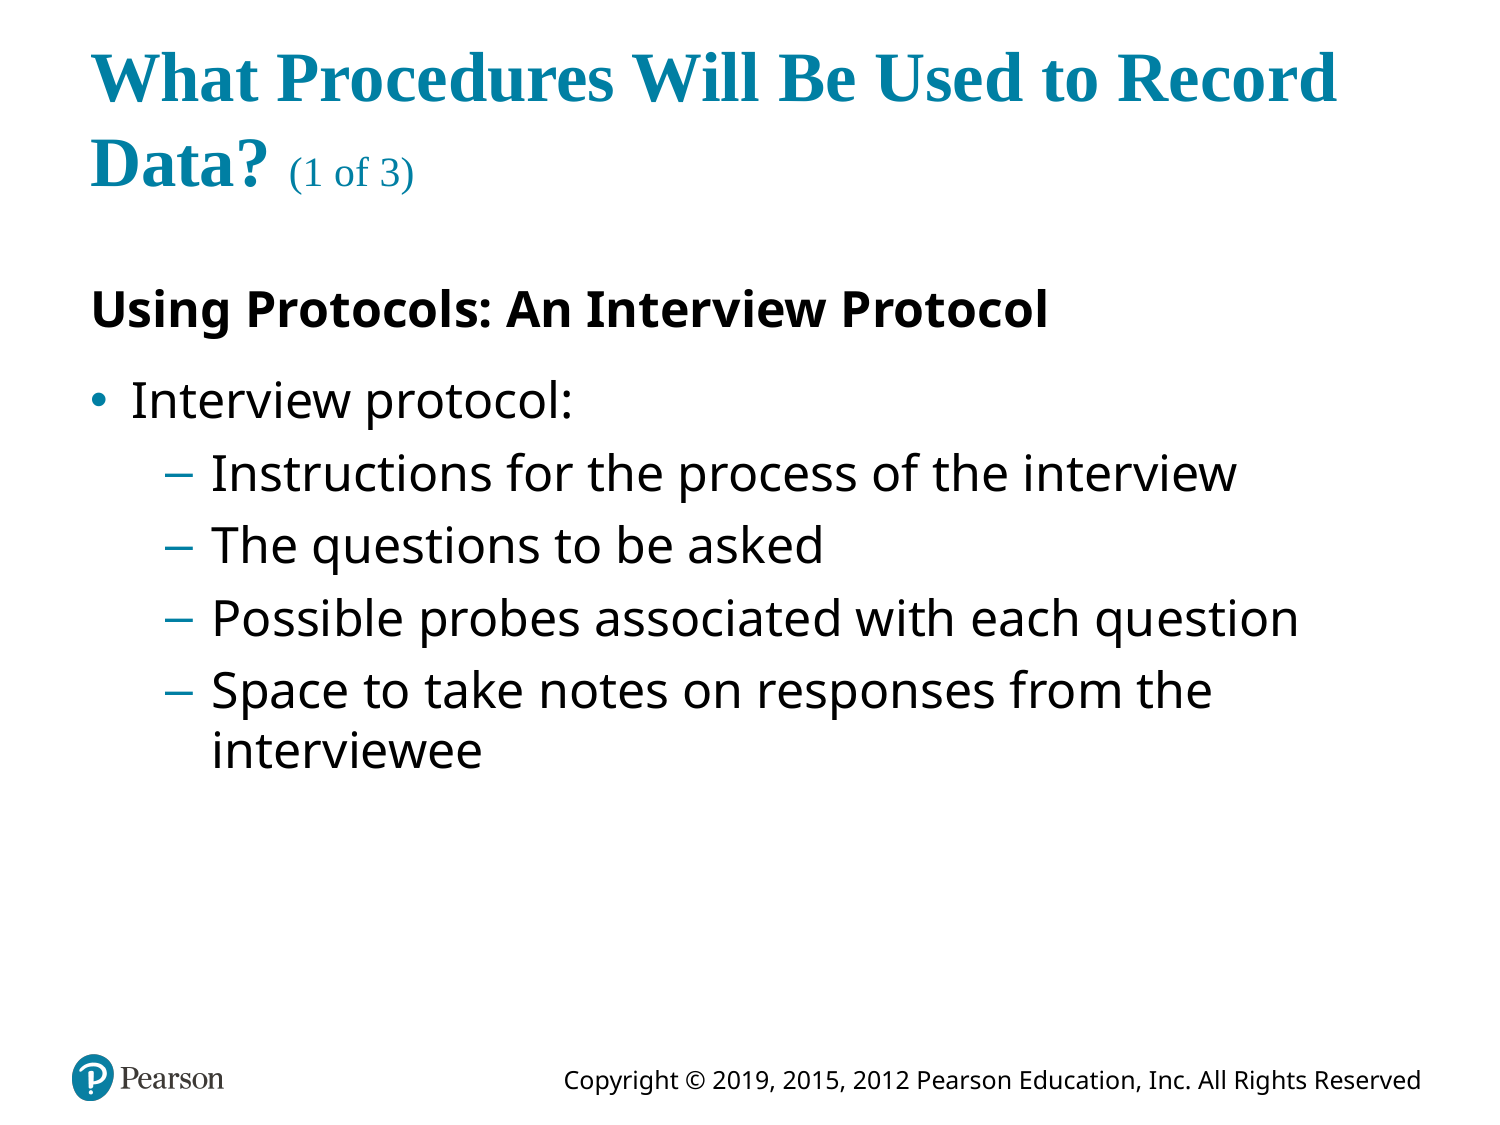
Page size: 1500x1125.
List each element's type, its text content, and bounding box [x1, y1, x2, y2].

picture [98, 1054, 224, 1101]
picture [72, 1054, 88, 1070]
picture [72, 1087, 83, 1101]
title What Procedures Will Be Used to Record Data? (1 of 3) [75, 35, 1425, 216]
picture [80, 1063, 106, 1088]
list Using Protocols: An Interview Protocol Interview protocol: Instructions for the process of the interview The questions to be asked Possible probes associated with each question Space to take notes on responses from the interviewee [75, 262, 1425, 799]
